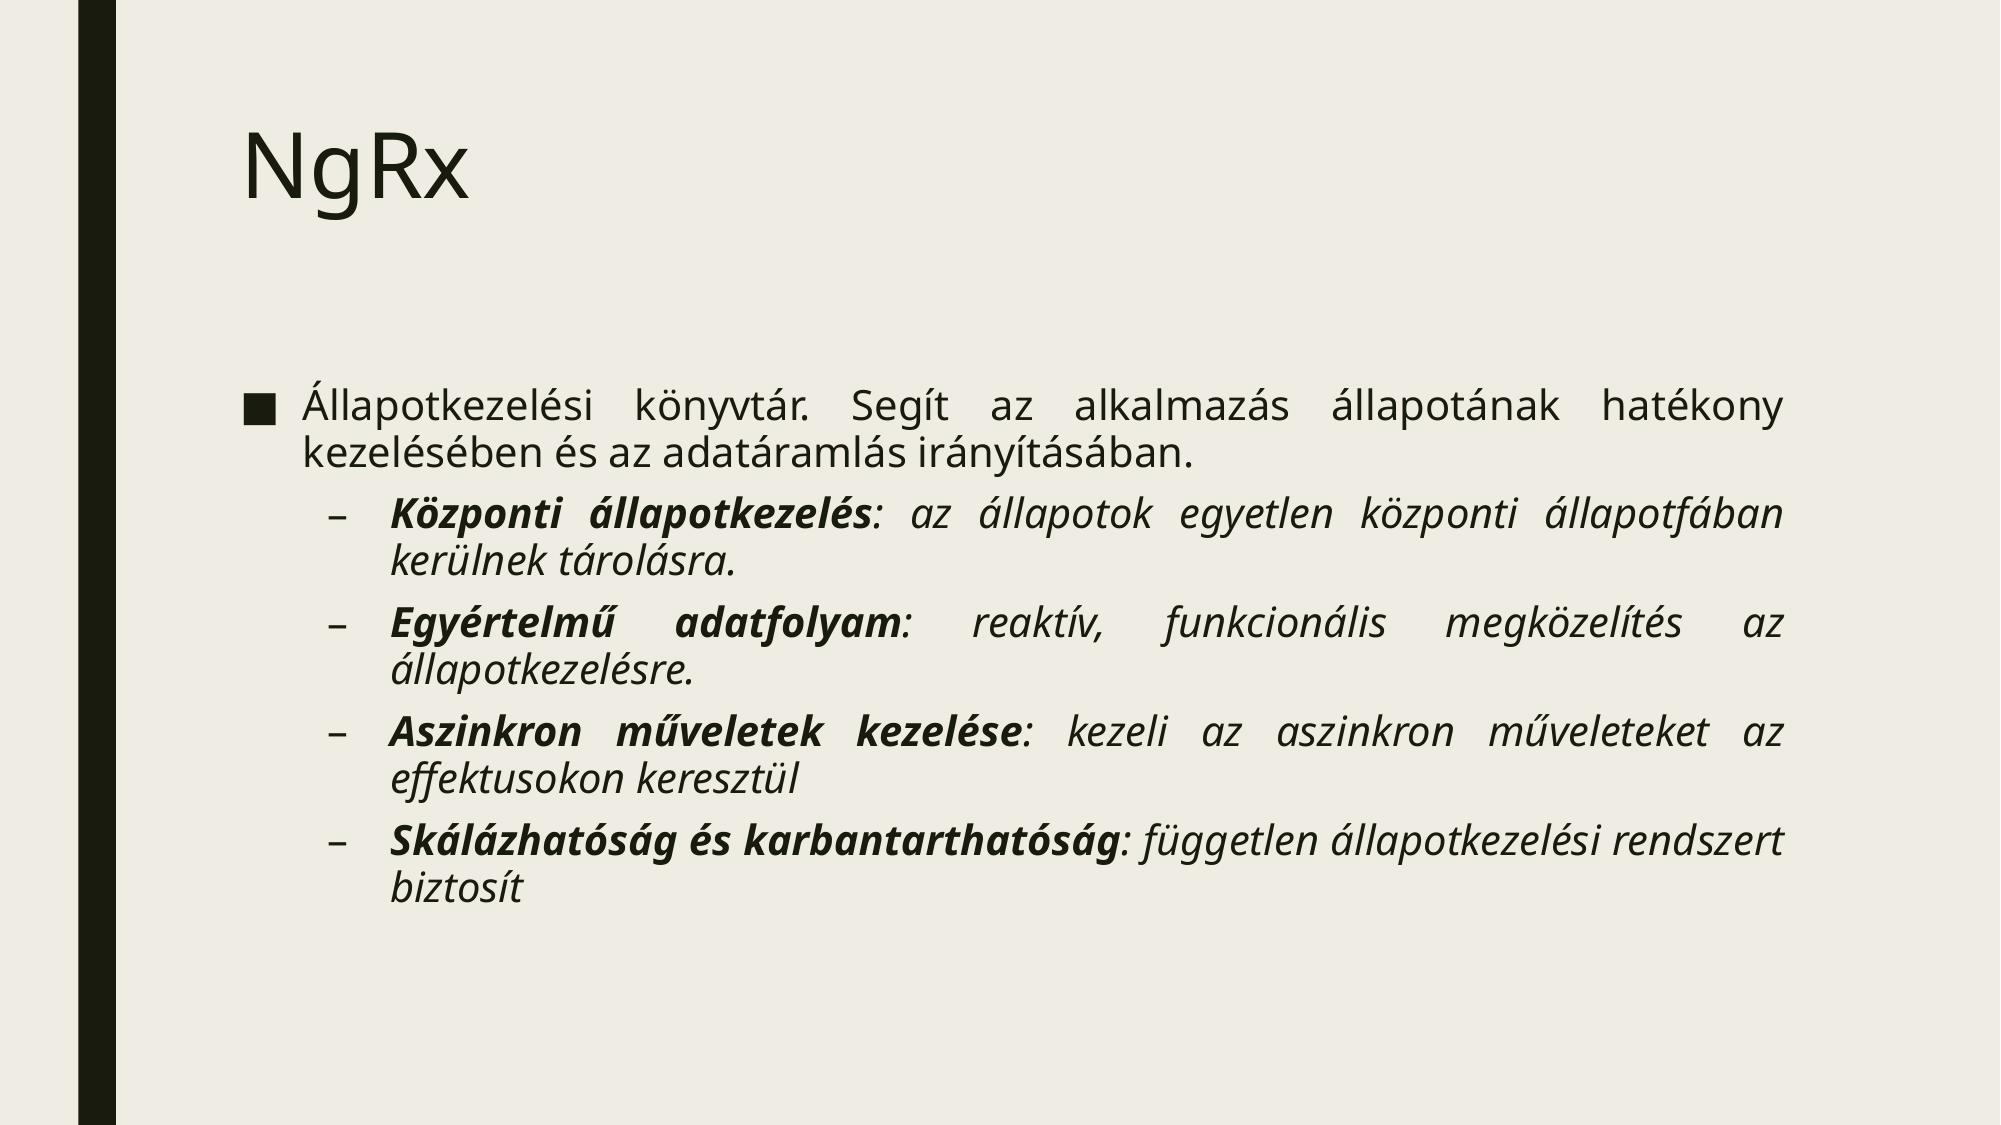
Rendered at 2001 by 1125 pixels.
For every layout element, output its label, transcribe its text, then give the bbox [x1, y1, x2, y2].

list Állapotkezelési könyvtár. Segít az alkalmazás állapotának hatékony kezelésében és az adatáramlás irányításában. Központi állapotkezelés: az állapotok egyetlen központi állapotfában kerülnek tárolásra. Egyértelmű adatfolyam: reaktív, funkcionális megközelítés az állapotkezelésre. Aszinkron műveletek kezelése: kezeli az aszinkron műveleteket az effektusokon keresztül Skálázhatóság és karbantarthatóság: független állapotkezelési rendszert biztosít [225, 375, 1800, 963]
title NgRx [225, 112, 1800, 357]
